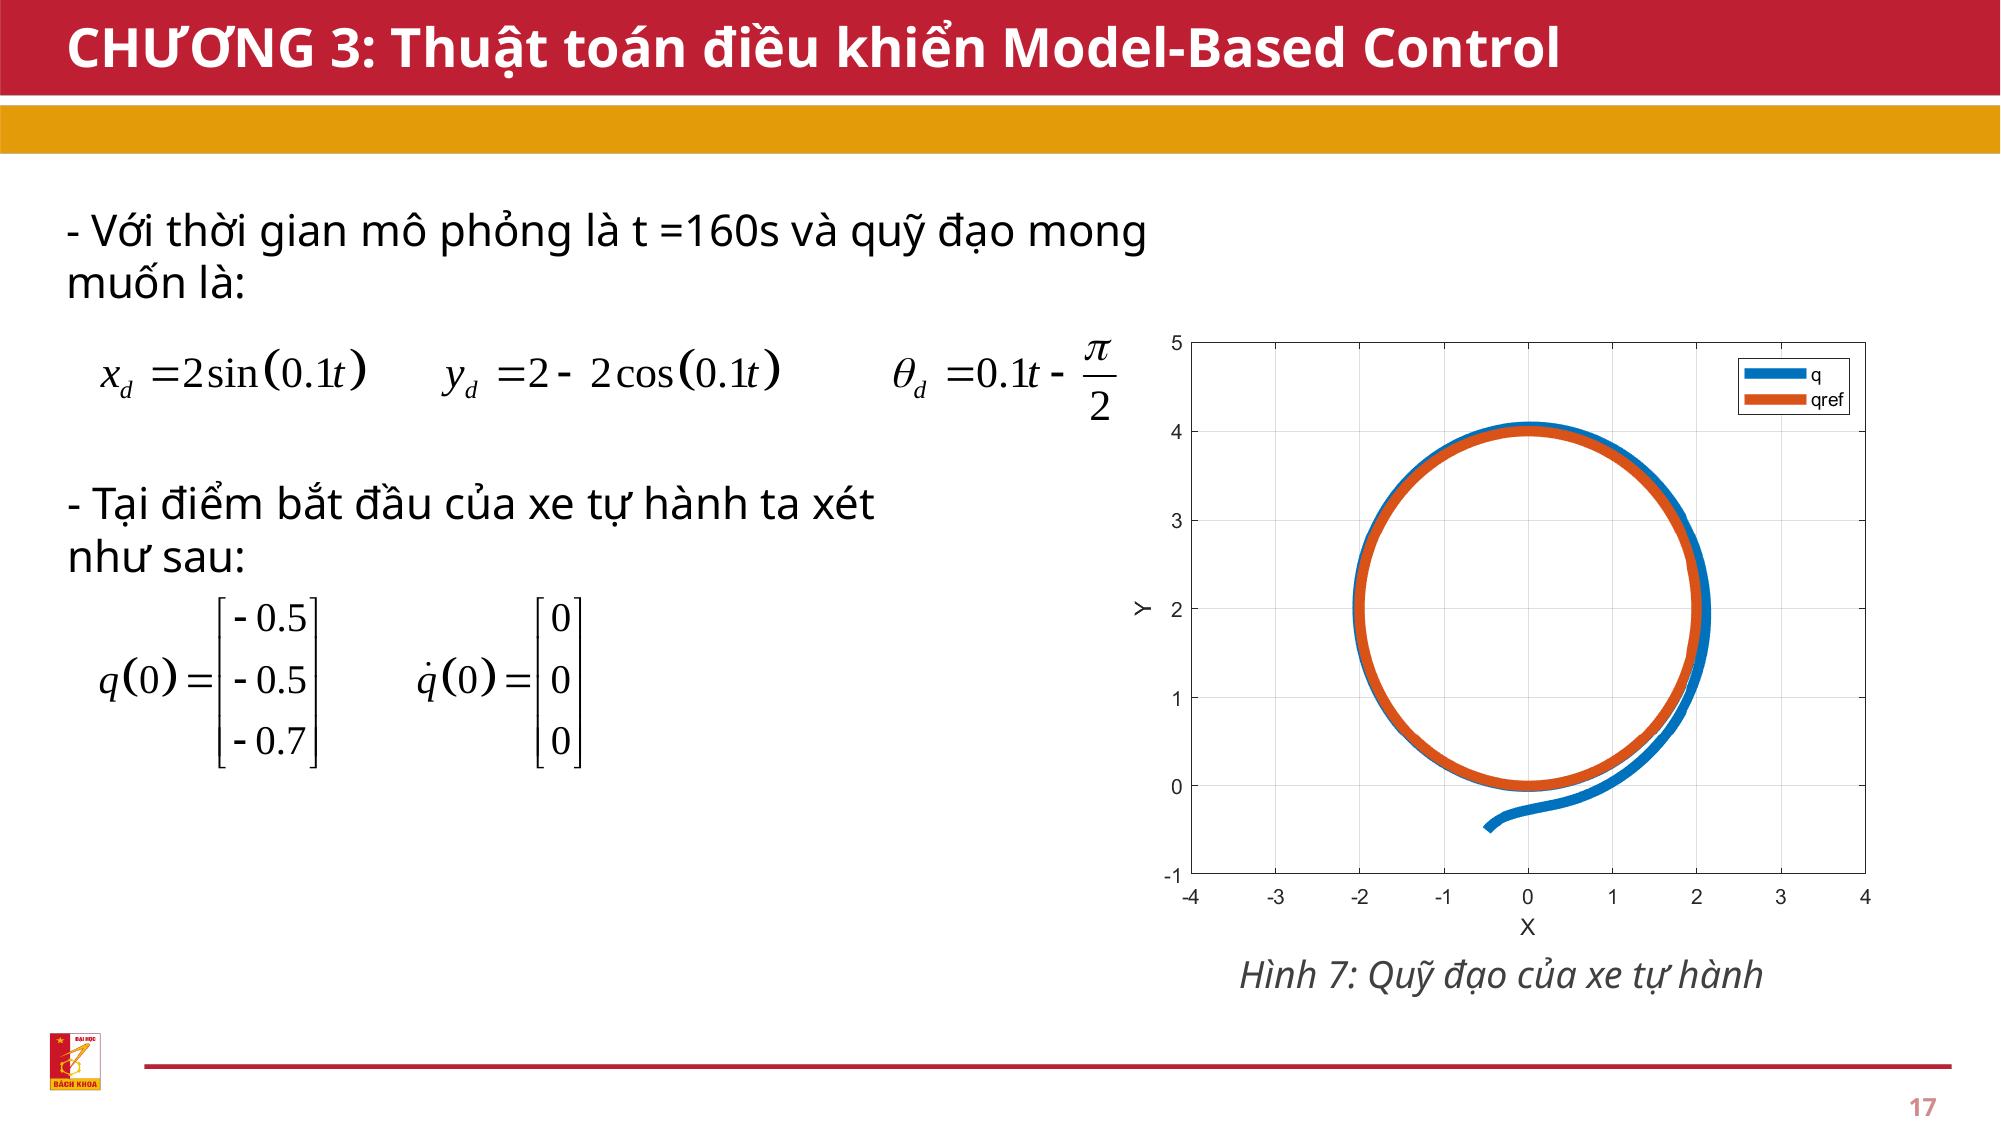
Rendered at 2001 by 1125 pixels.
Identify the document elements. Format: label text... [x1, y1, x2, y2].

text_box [92, 318, 1127, 427]
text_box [92, 590, 598, 775]
slide_number 17 [1502, 1078, 1953, 1125]
title CHƯƠNG 3: Thuật toán điều khiển Model-Based Control [51, 12, 1949, 87]
text_box Hình 7: Quỹ đạo của xe tự hành [1171, 943, 1833, 1004]
text_box - Với thời gian mô phỏng là t =160s và quỹ đạo mong muốn là: [51, 195, 1279, 315]
picture [0, 0, 2001, 1125]
text_box - Tại điểm bắt đầu của xe tự hành ta xét như sau: [52, 468, 969, 589]
